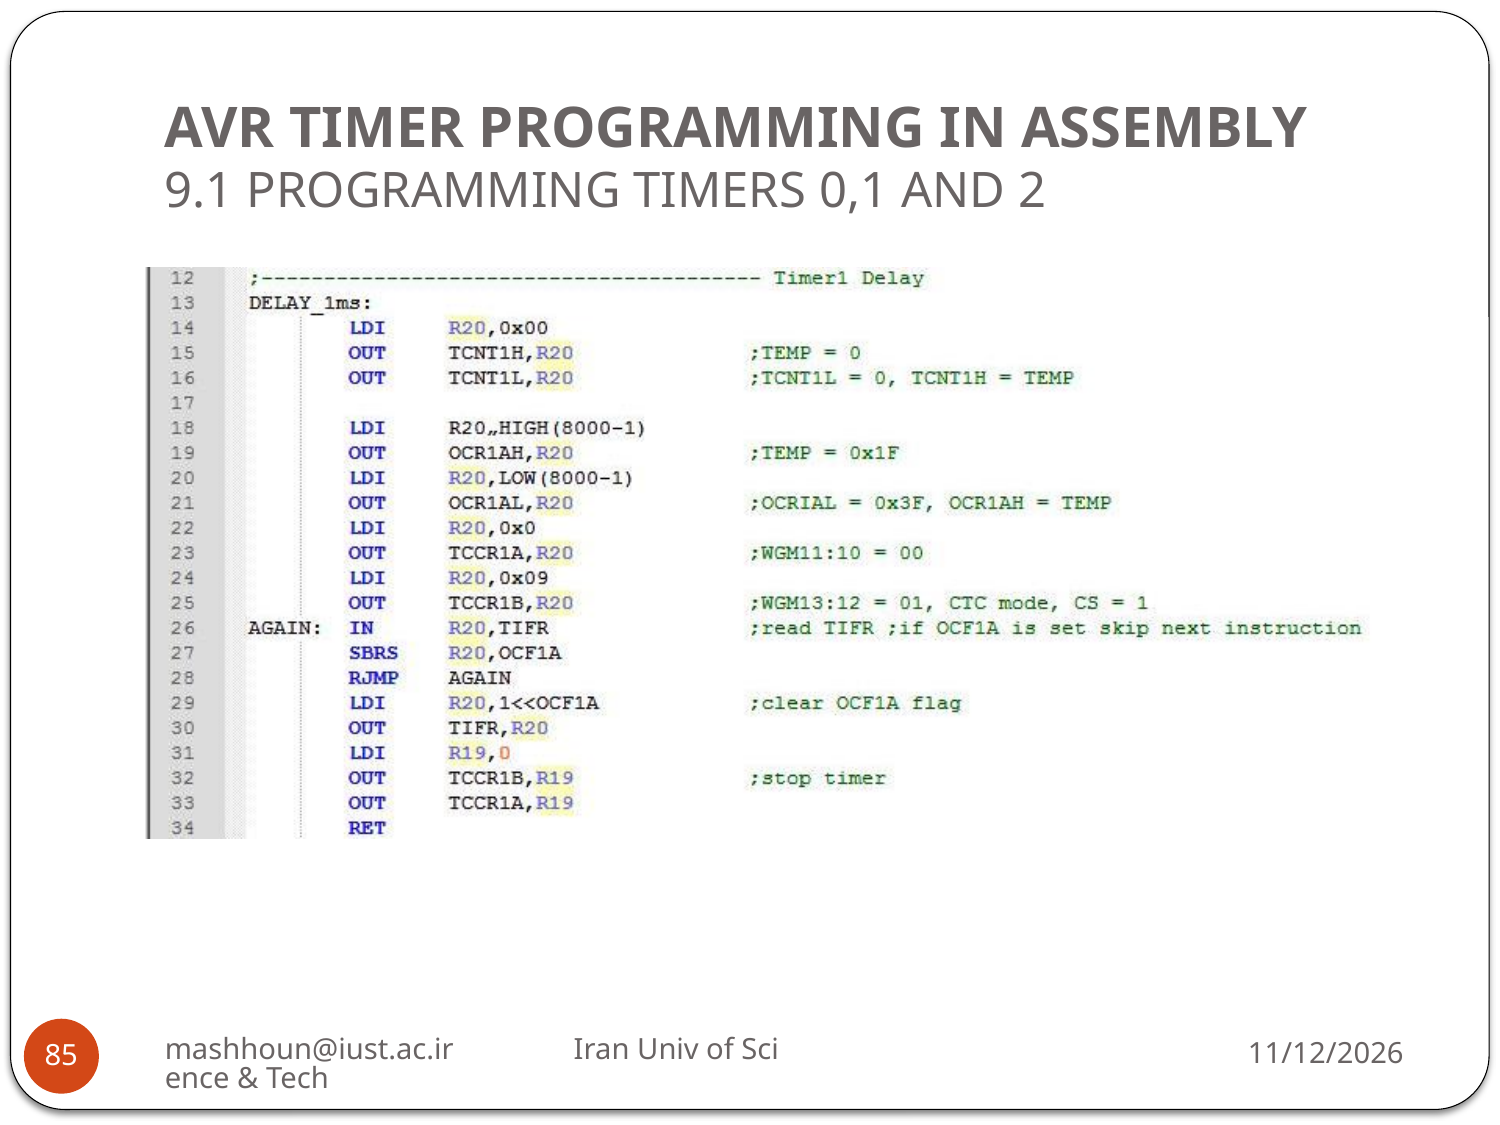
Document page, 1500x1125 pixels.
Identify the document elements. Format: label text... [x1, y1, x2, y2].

picture [144, 266, 1376, 840]
footer mashhoun@iust.ac.ir Iran Univ of Science & Tech [150, 1012, 800, 1088]
slide_number 85 [23, 1018, 99, 1094]
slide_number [1012, 1015, 1419, 1094]
title AVR TIMER PROGRAMMING IN ASSEMBLY 9.1 PROGRAMMING TIMERS 0,1 AND 2 [150, 45, 1425, 233]
